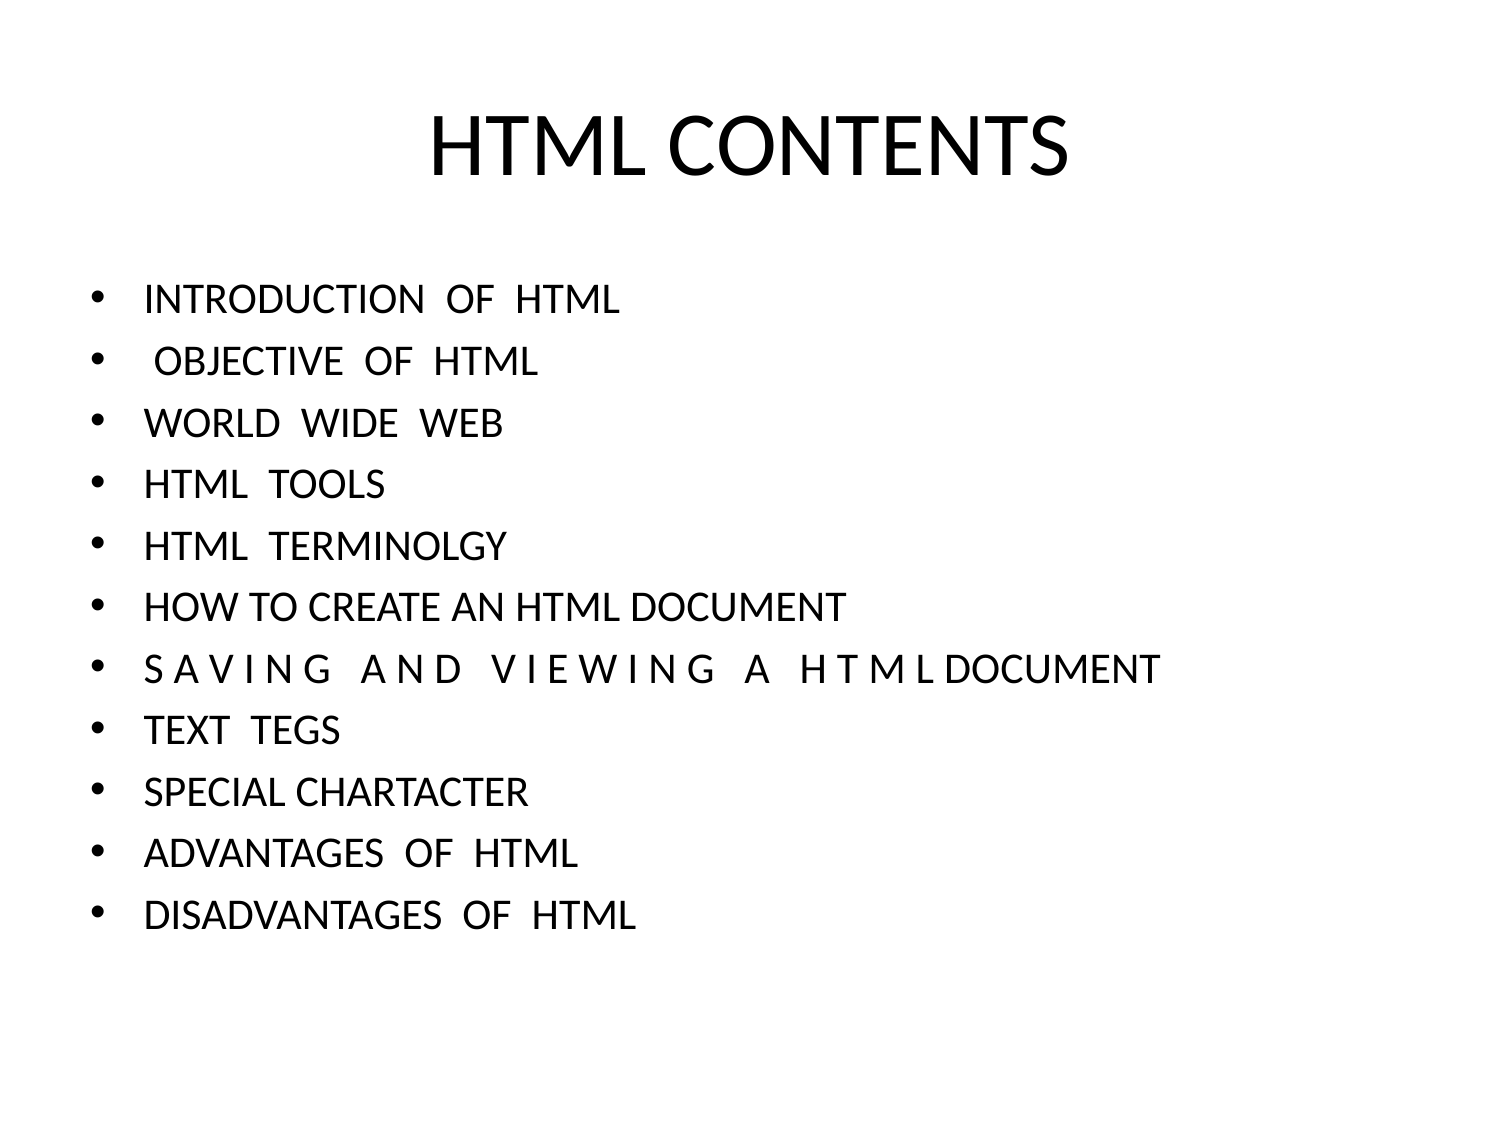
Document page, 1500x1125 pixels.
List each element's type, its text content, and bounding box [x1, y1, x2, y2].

title HTML CONTENTS [74, 44, 1426, 233]
list INTRODUCTION OF HTML OBJECTIVE OF HTML WORLD WIDE WEB HTML TOOLS HTML TERMINOLGY HOW TO CREATE AN HTML DOCUMENT S A V I N G A N D V I E W I N G A H T M L DOCUMENT TEXT TEGS SPECIAL CHARTACTER ADVANTAGES OF HTML DISADVANTAGES OF HTML [74, 262, 1426, 1006]
